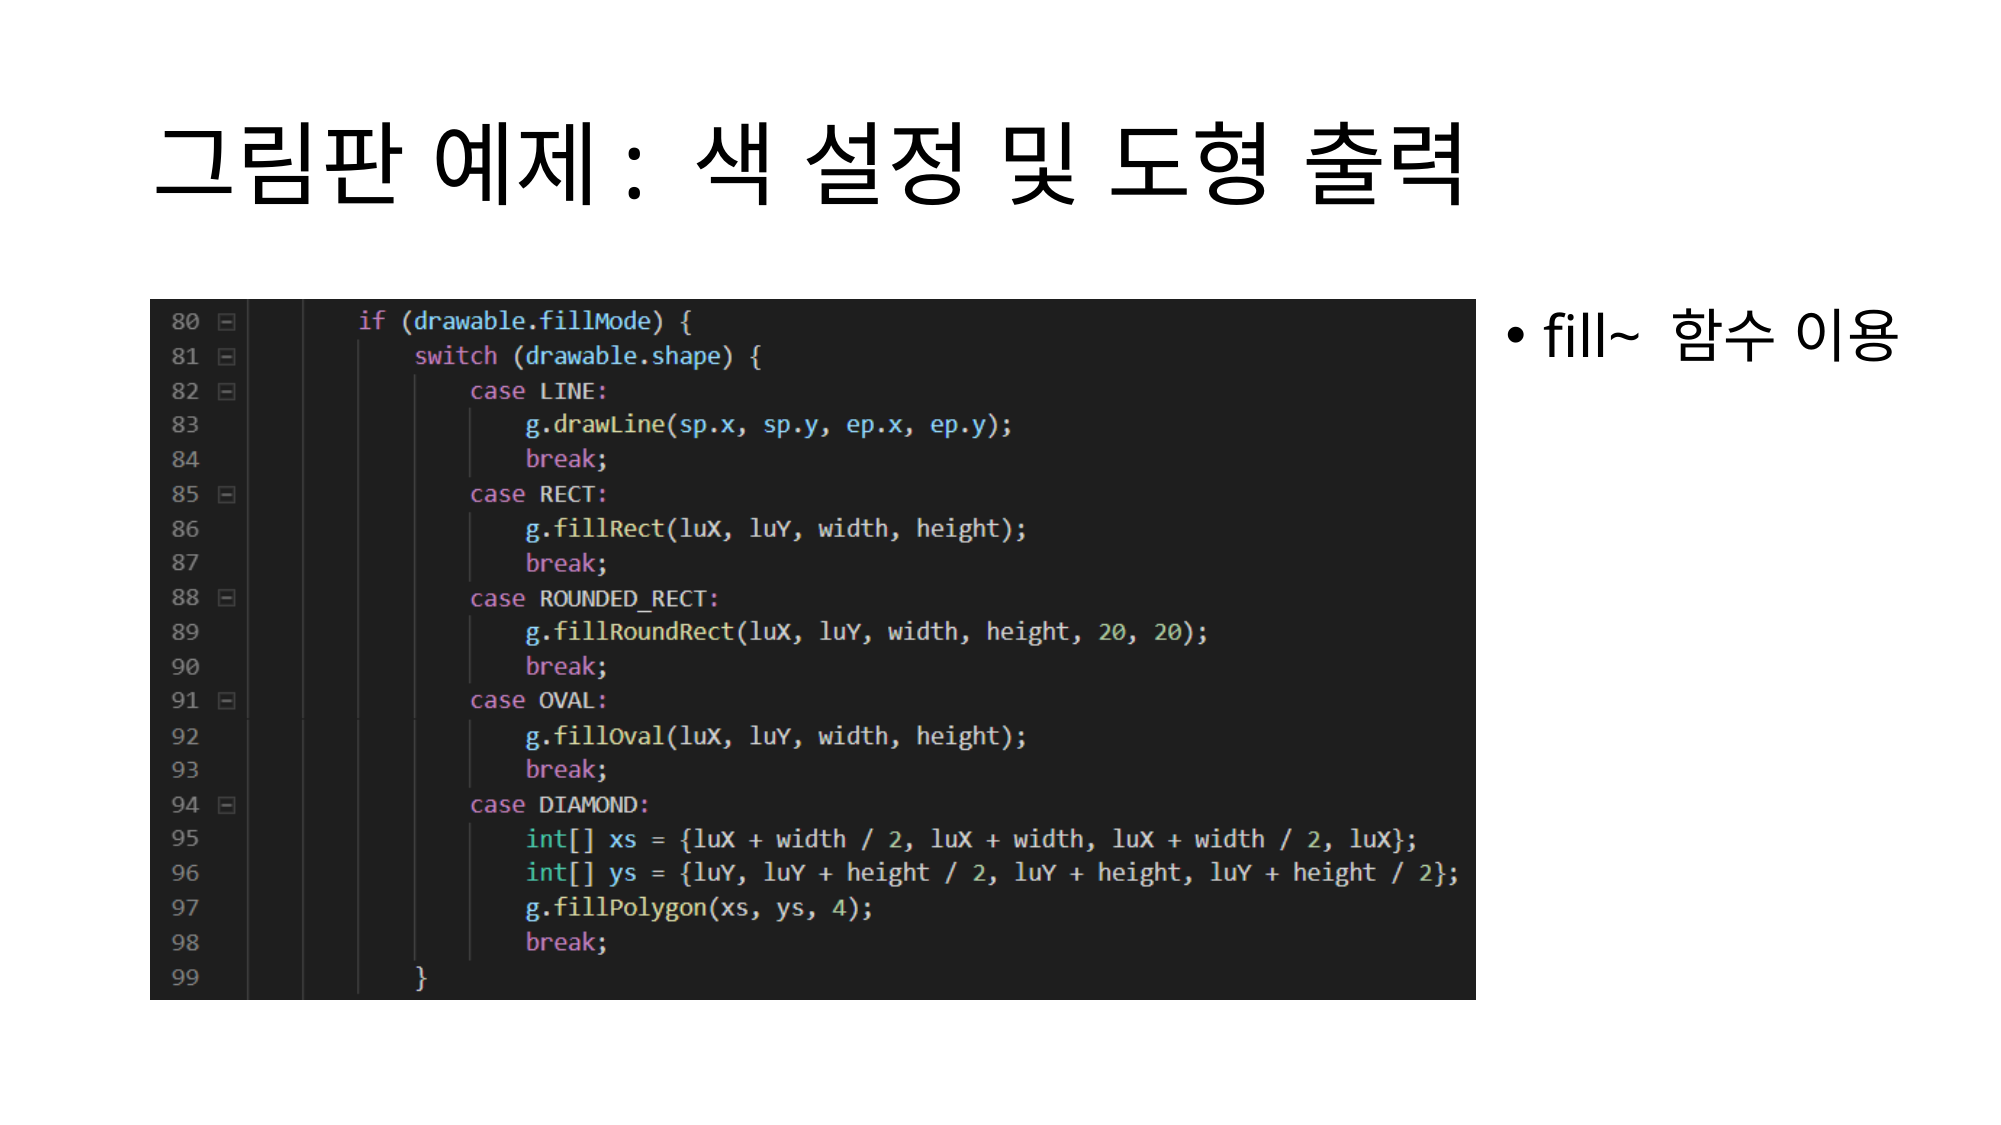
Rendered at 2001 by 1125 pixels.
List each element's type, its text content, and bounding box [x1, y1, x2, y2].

title 그림판 예제: 색 설정 및 도형 출력 [137, 59, 1863, 278]
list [149, 299, 1476, 1000]
list fill~ 함수 이용 [1490, 299, 1952, 1014]
